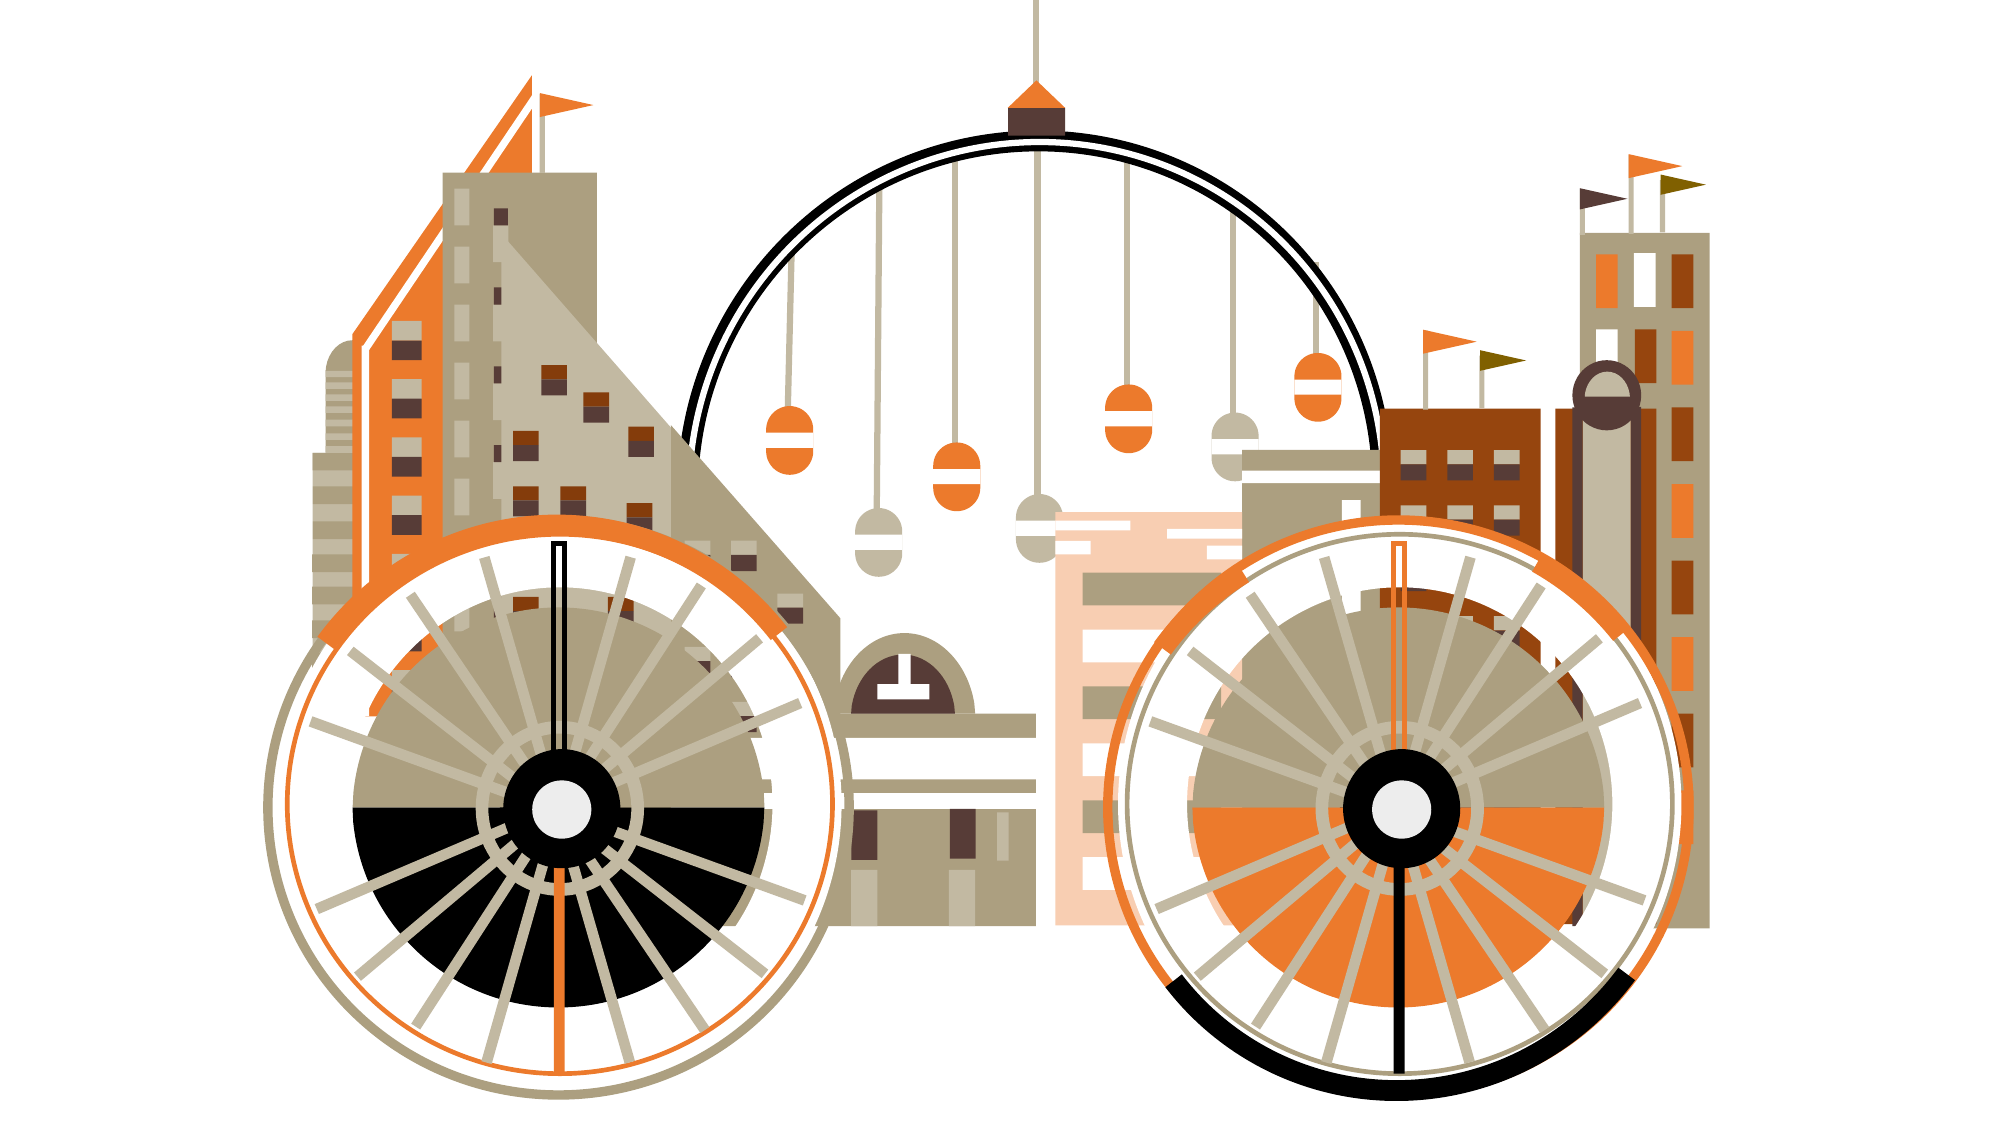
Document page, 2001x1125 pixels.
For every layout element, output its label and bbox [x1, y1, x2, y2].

text_box [766, 0, 1342, 46]
text_box [1007, 80, 1066, 136]
text_box [312, 46, 1710, 929]
text_box [267, 518, 850, 1095]
text_box [1107, 518, 1690, 1095]
